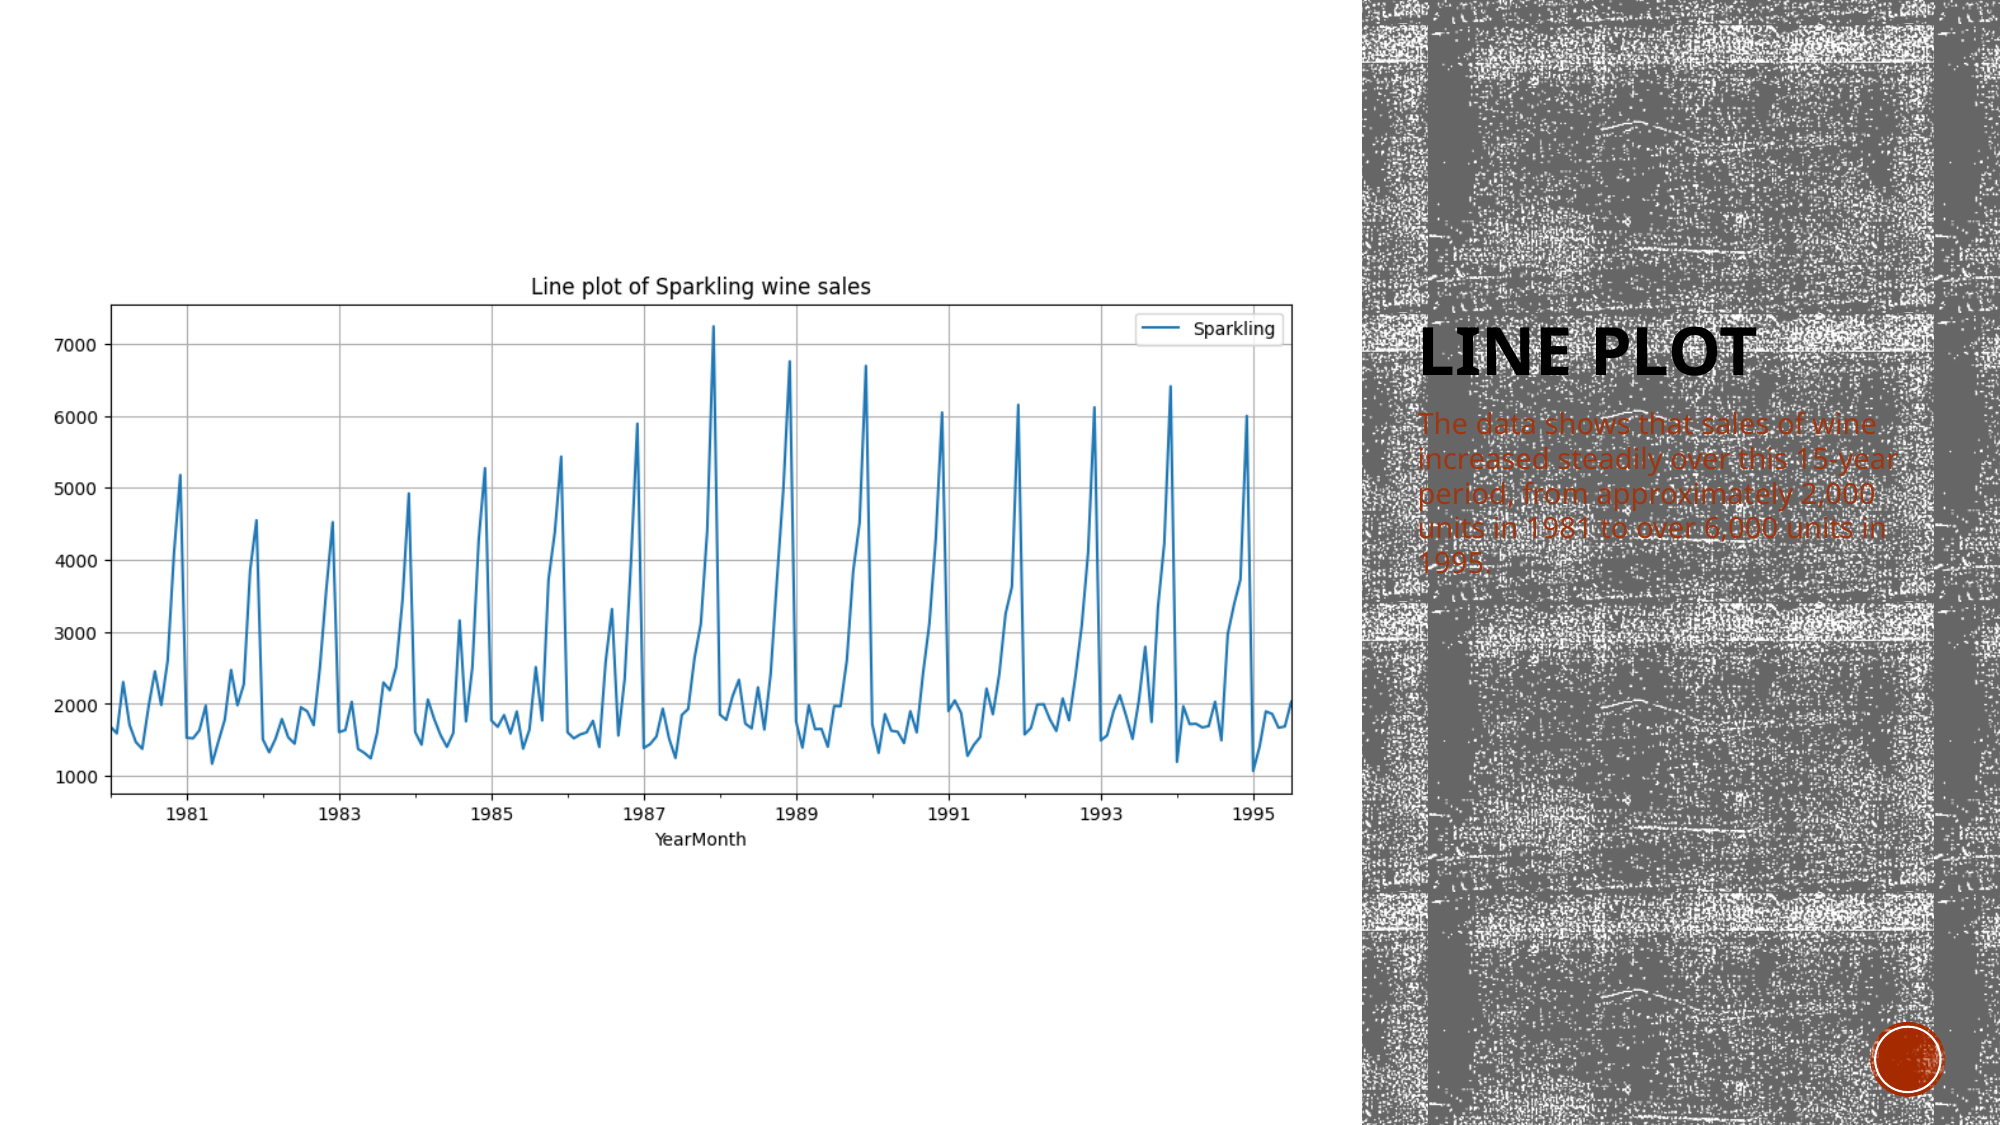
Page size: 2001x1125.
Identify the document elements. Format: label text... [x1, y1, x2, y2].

picture [41, 264, 1303, 861]
title LINE PLOT [1402, 112, 1928, 397]
list The data shows that sales of wine increased steadily over this 15-year period, from approximately 2,000 units in 1981 to over 6,000 units in 1995. [1402, 397, 1928, 938]
